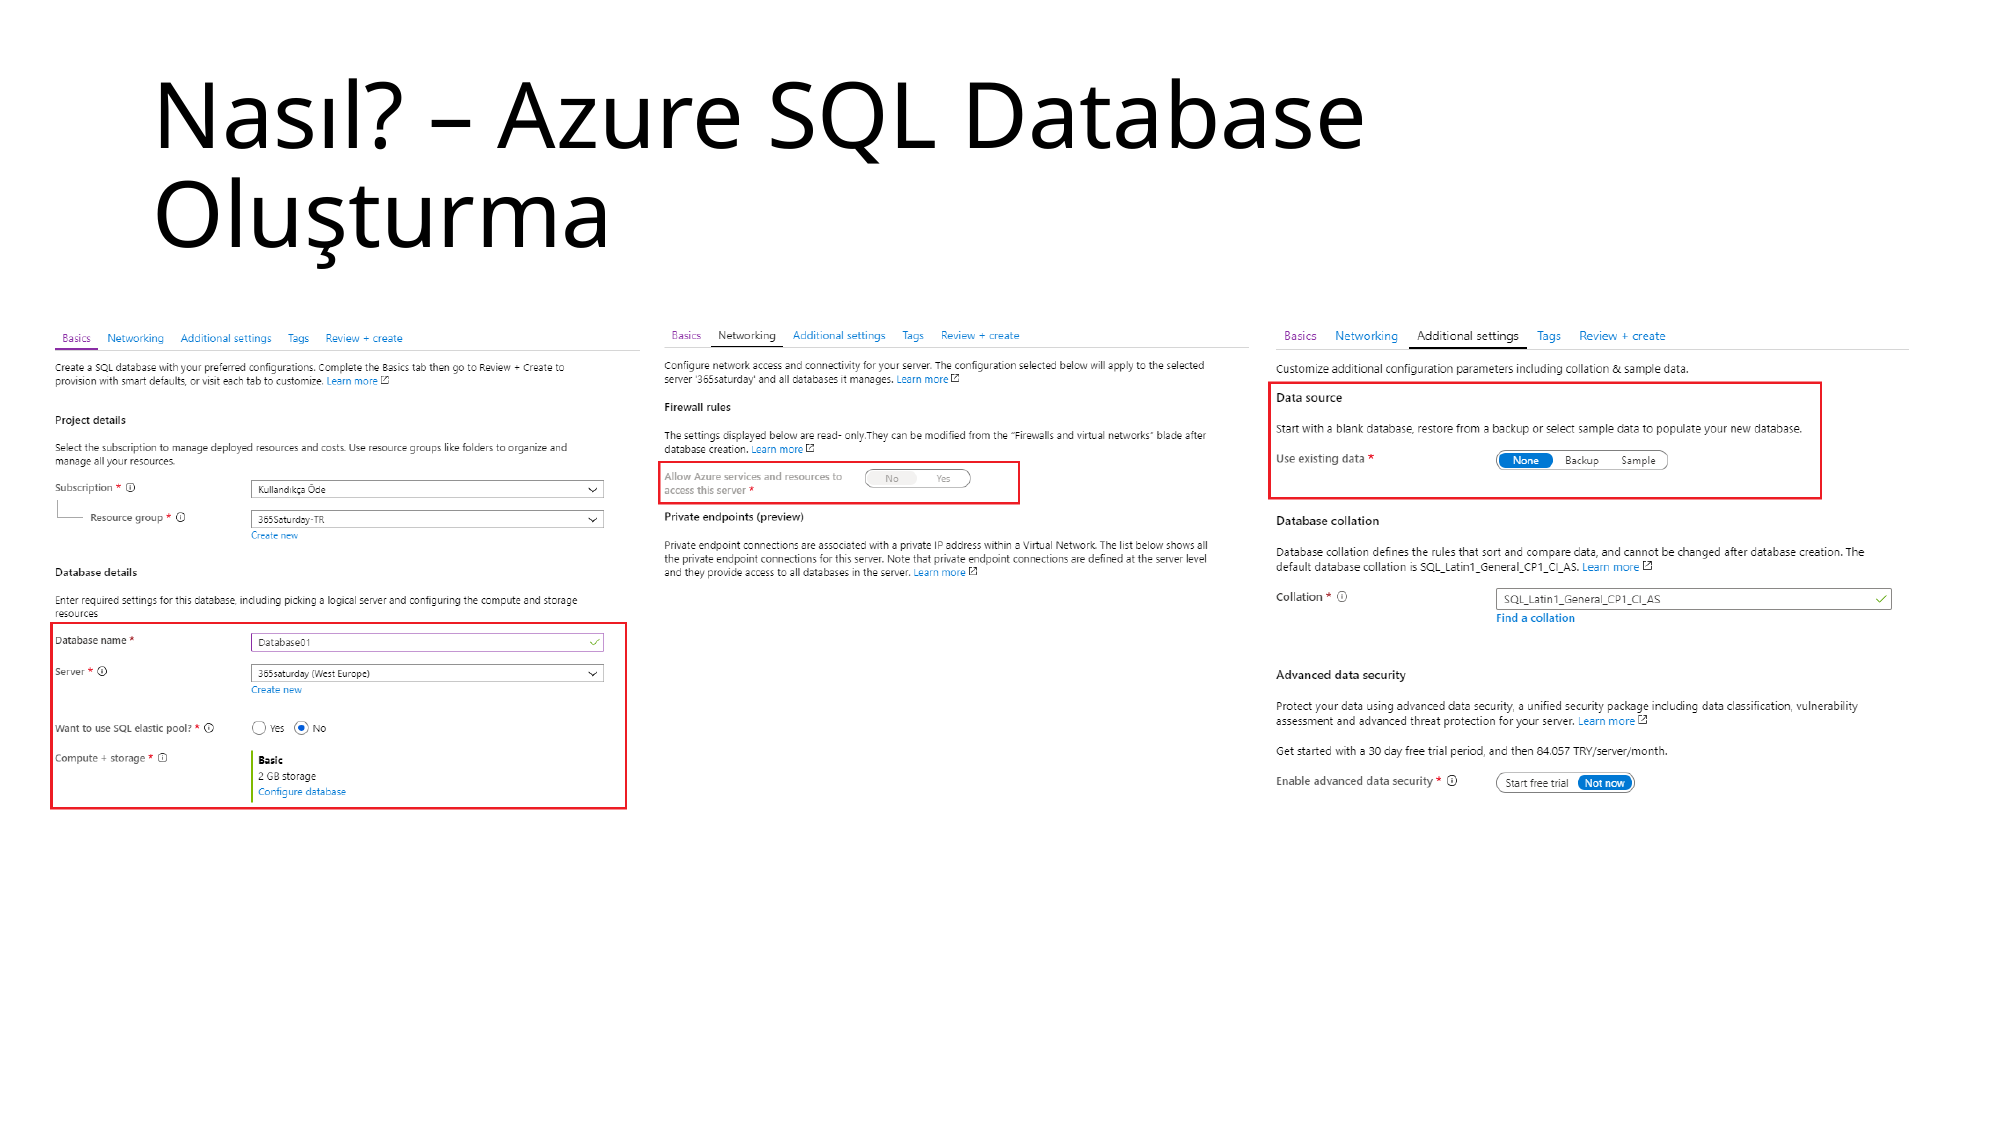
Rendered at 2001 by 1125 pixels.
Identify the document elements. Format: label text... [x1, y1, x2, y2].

picture [45, 322, 640, 817]
picture [656, 322, 1249, 591]
title Nasıl? – Azure SQL Database Oluşturma [137, 59, 1863, 278]
picture [1265, 322, 1909, 817]
